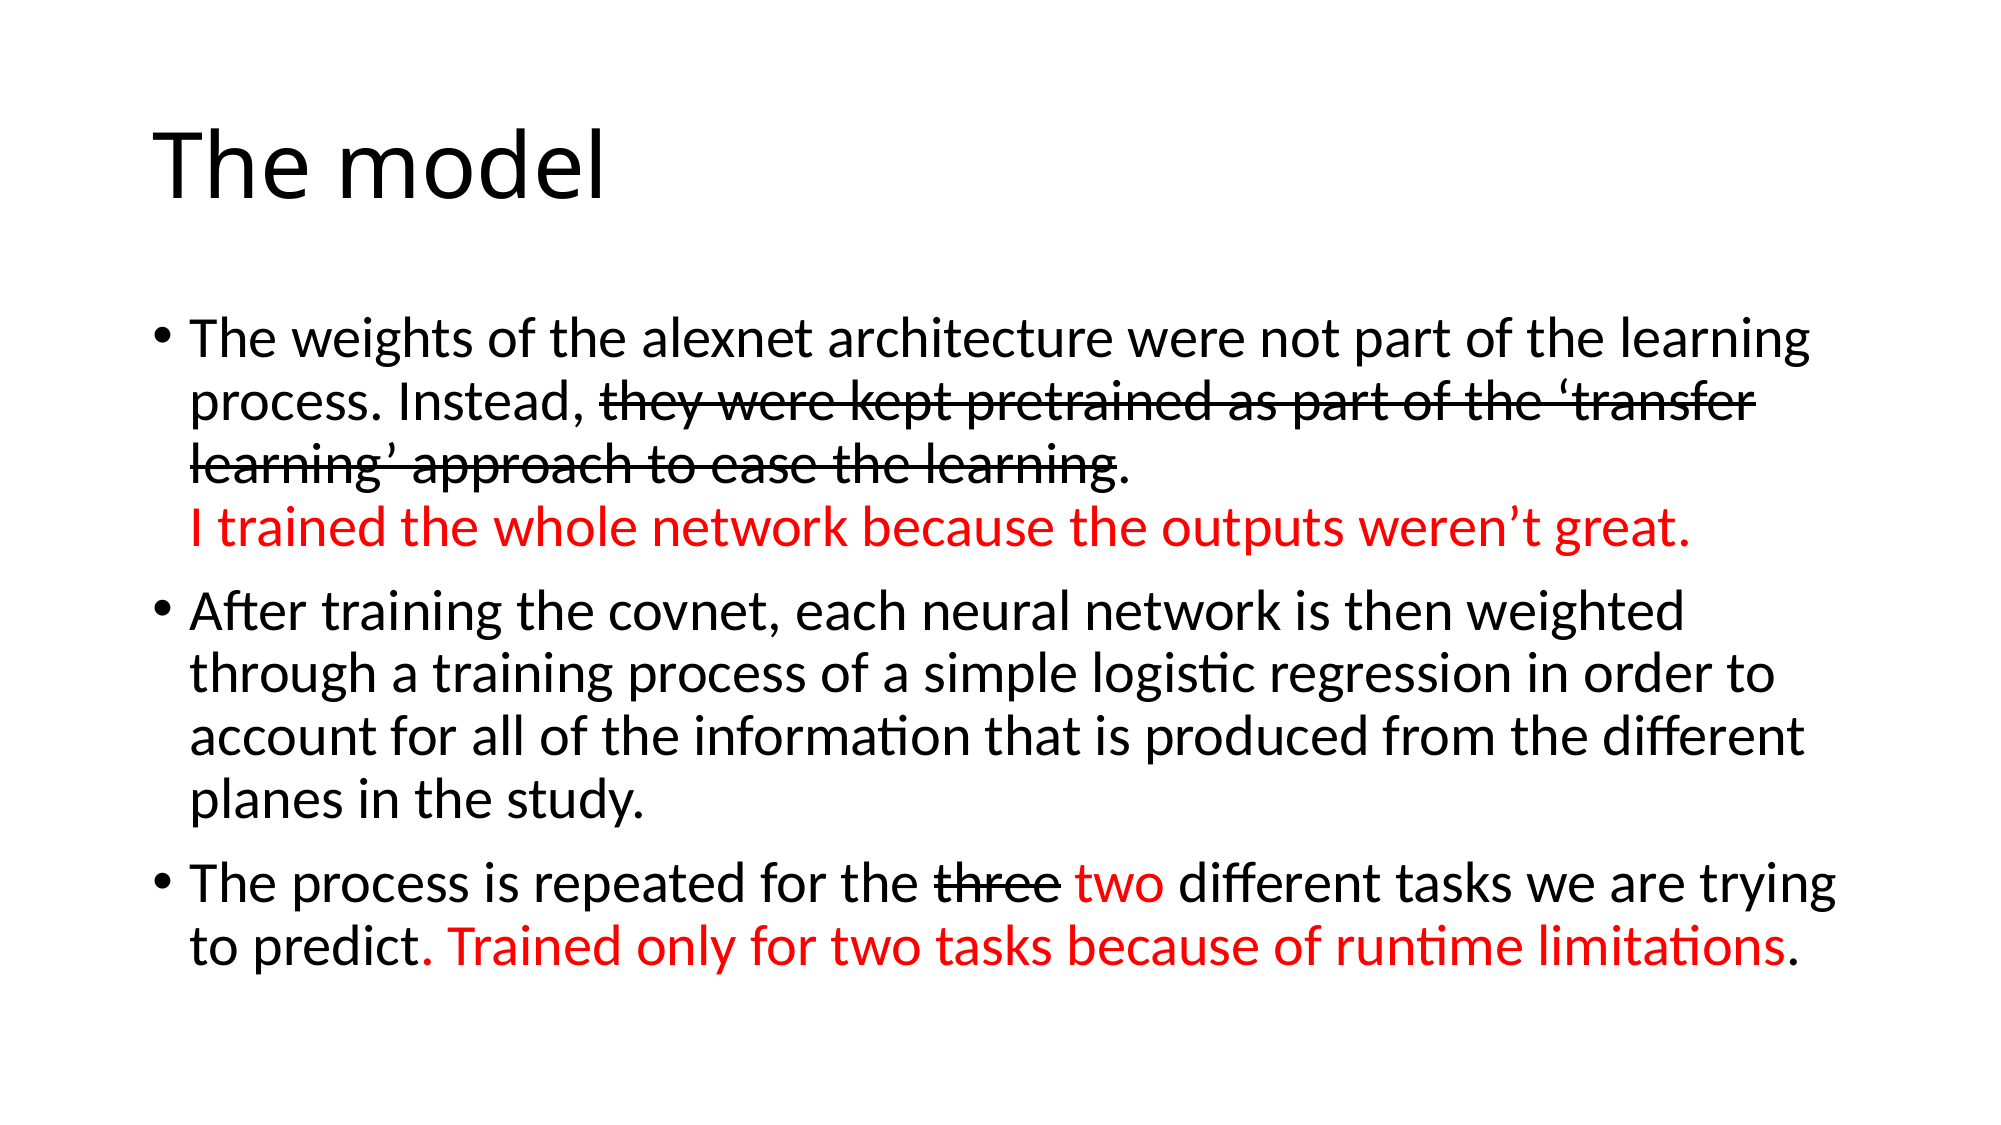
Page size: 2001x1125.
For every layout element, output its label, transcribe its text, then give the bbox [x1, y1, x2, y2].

list The weights of the alexnet architecture were not part of the learning process. Instead, they were kept pretrained as part of the ‘transfer learning’ approach to ease the learning. I trained the whole network because the outputs weren’t great. After training the covnet, each neural network is then weighted through a training process of a simple logistic regression in order to account for all of the information that is produced from the different planes in the study. The process is repeated for the three two different tasks we are trying to predict. Trained only for two tasks because of runtime limitations. [137, 299, 1863, 1014]
title The model [137, 59, 1863, 278]
